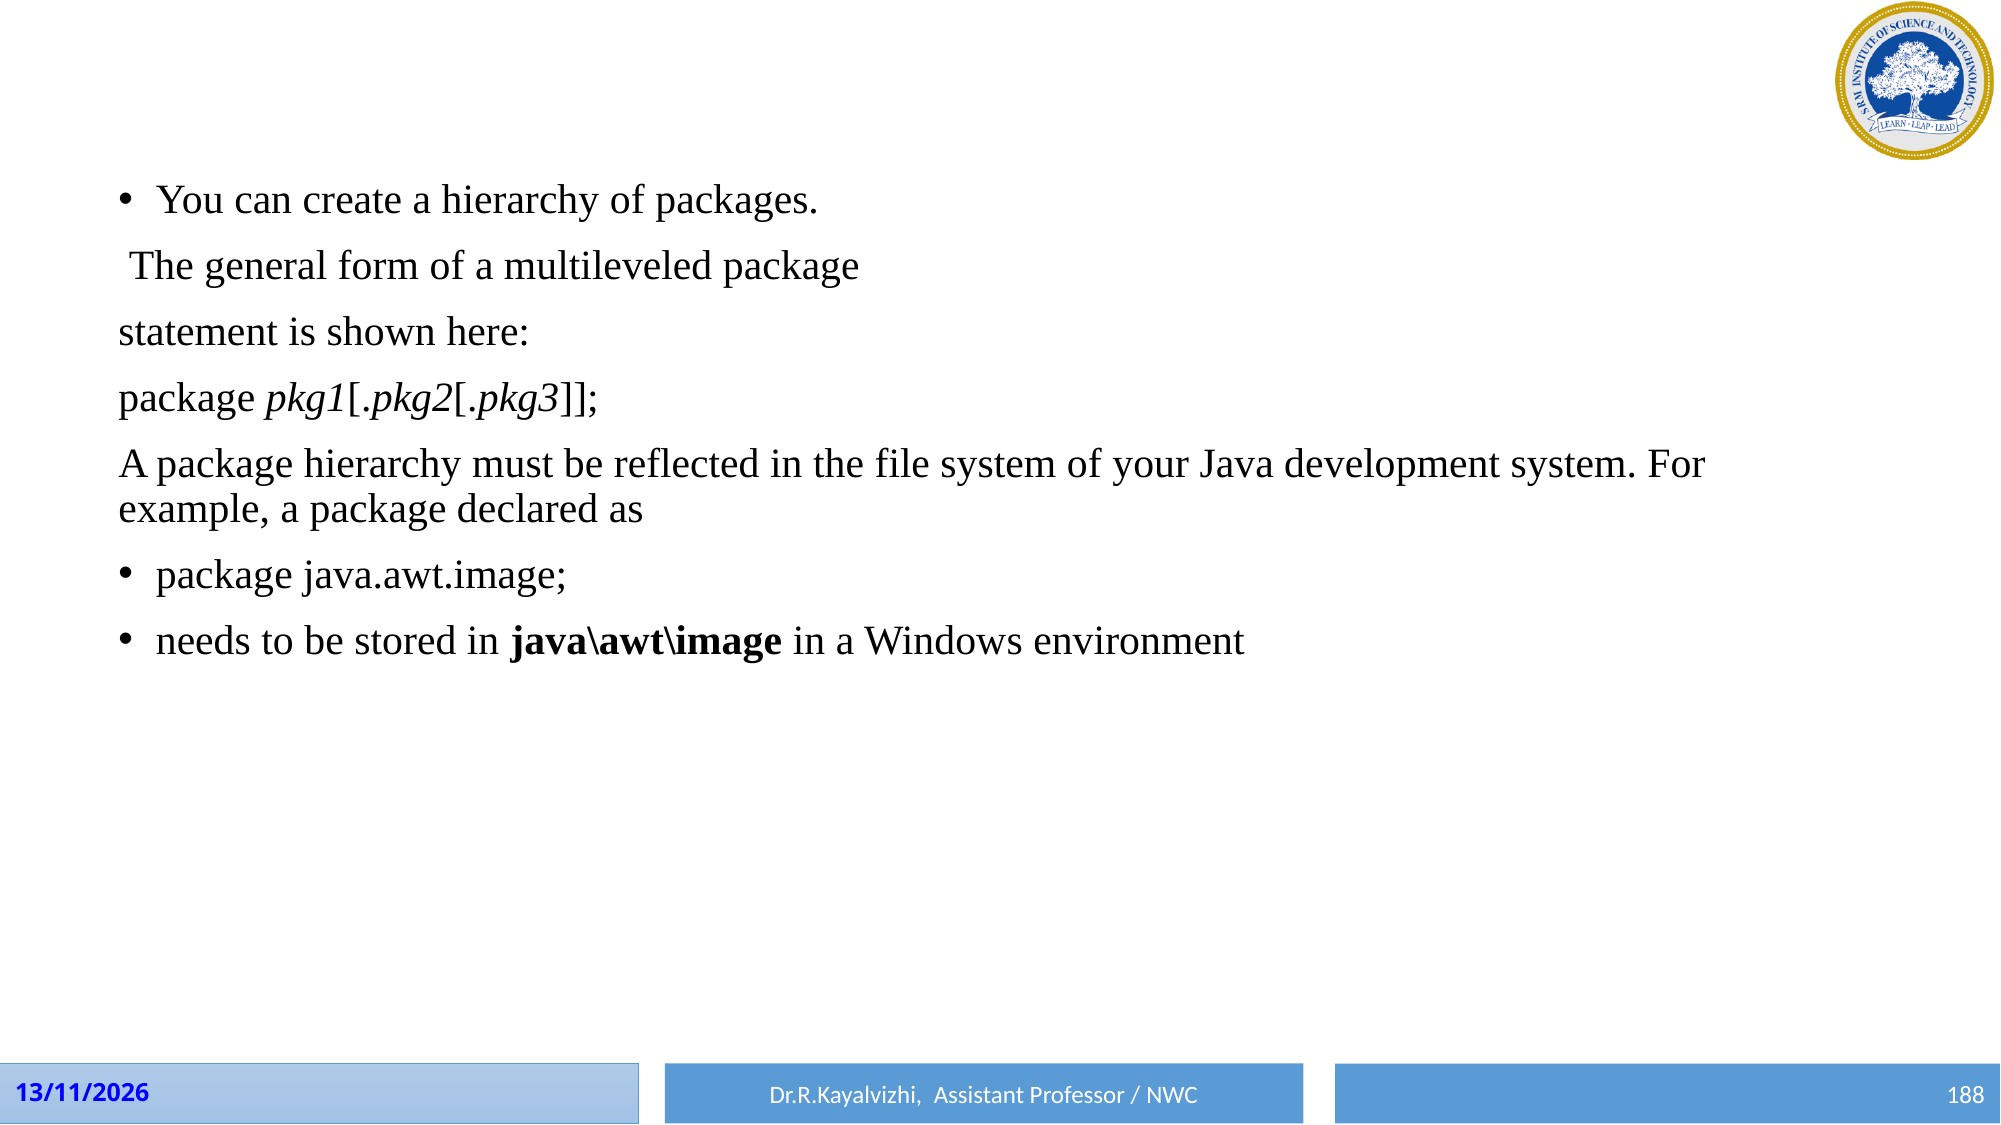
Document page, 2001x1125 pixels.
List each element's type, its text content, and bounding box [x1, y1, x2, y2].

text_box Dr.R.Kayalvizhi, Assistant Professor / NWC [664, 1063, 1304, 1124]
text_box 01-08-2023 [0, 1063, 639, 1124]
list You can create a hierarchy of packages. The general form of a multileveled package statement is shown here: package pkg1[.pkg2[.pkg3]]; A package hierarchy must be reflected in the file system of your Java development system. For example, a package declared as package java.awt.image; needs to be stored in java\awt\image in a Windows environment [103, 170, 1829, 884]
picture [1835, 1, 1994, 160]
slide_number 188 [1335, 1063, 2000, 1124]
